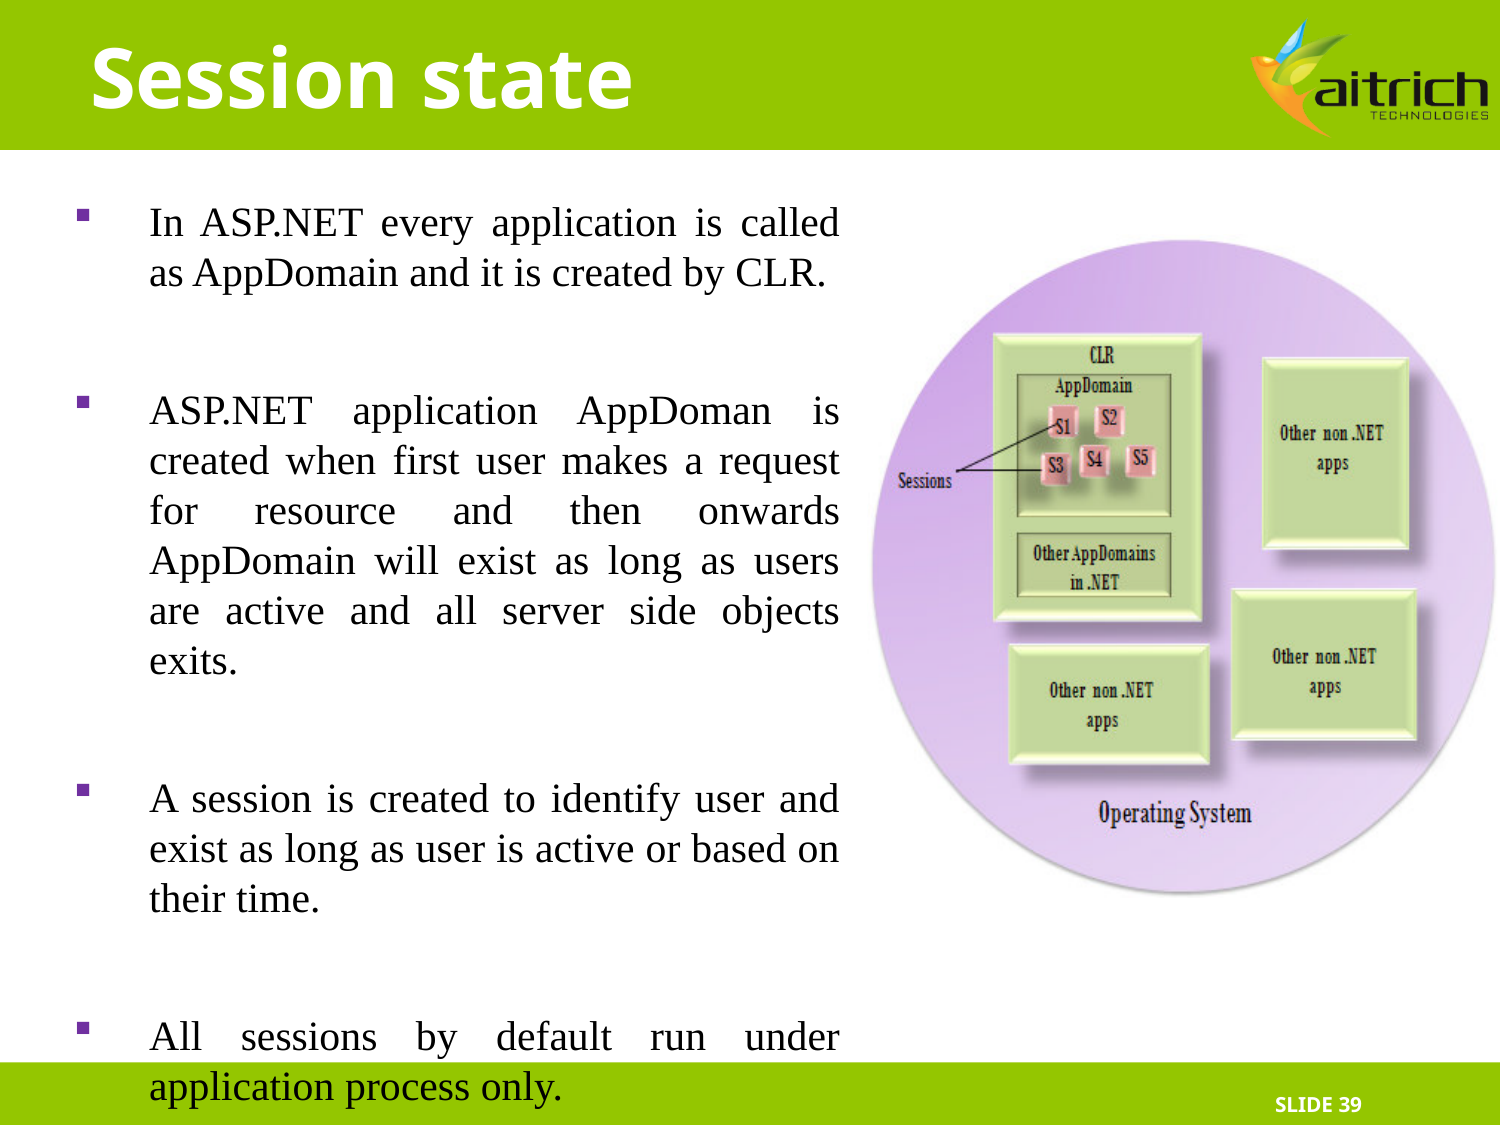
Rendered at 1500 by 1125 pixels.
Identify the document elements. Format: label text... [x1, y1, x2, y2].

picture [1351, 17, 1488, 138]
list In ASP.NET every application is called as AppDomain and it is created by CLR. ASP.NET application AppDoman is created when first user makes a request for resource and then onwards AppDomain will exist as long as users are active and all server side objects exits. A session is created to identify user and exist as long as user is active or based on their time. All sessions by default run under application process only. [58, 187, 856, 1020]
title Session state [74, 0, 1351, 151]
picture [866, 234, 1500, 898]
